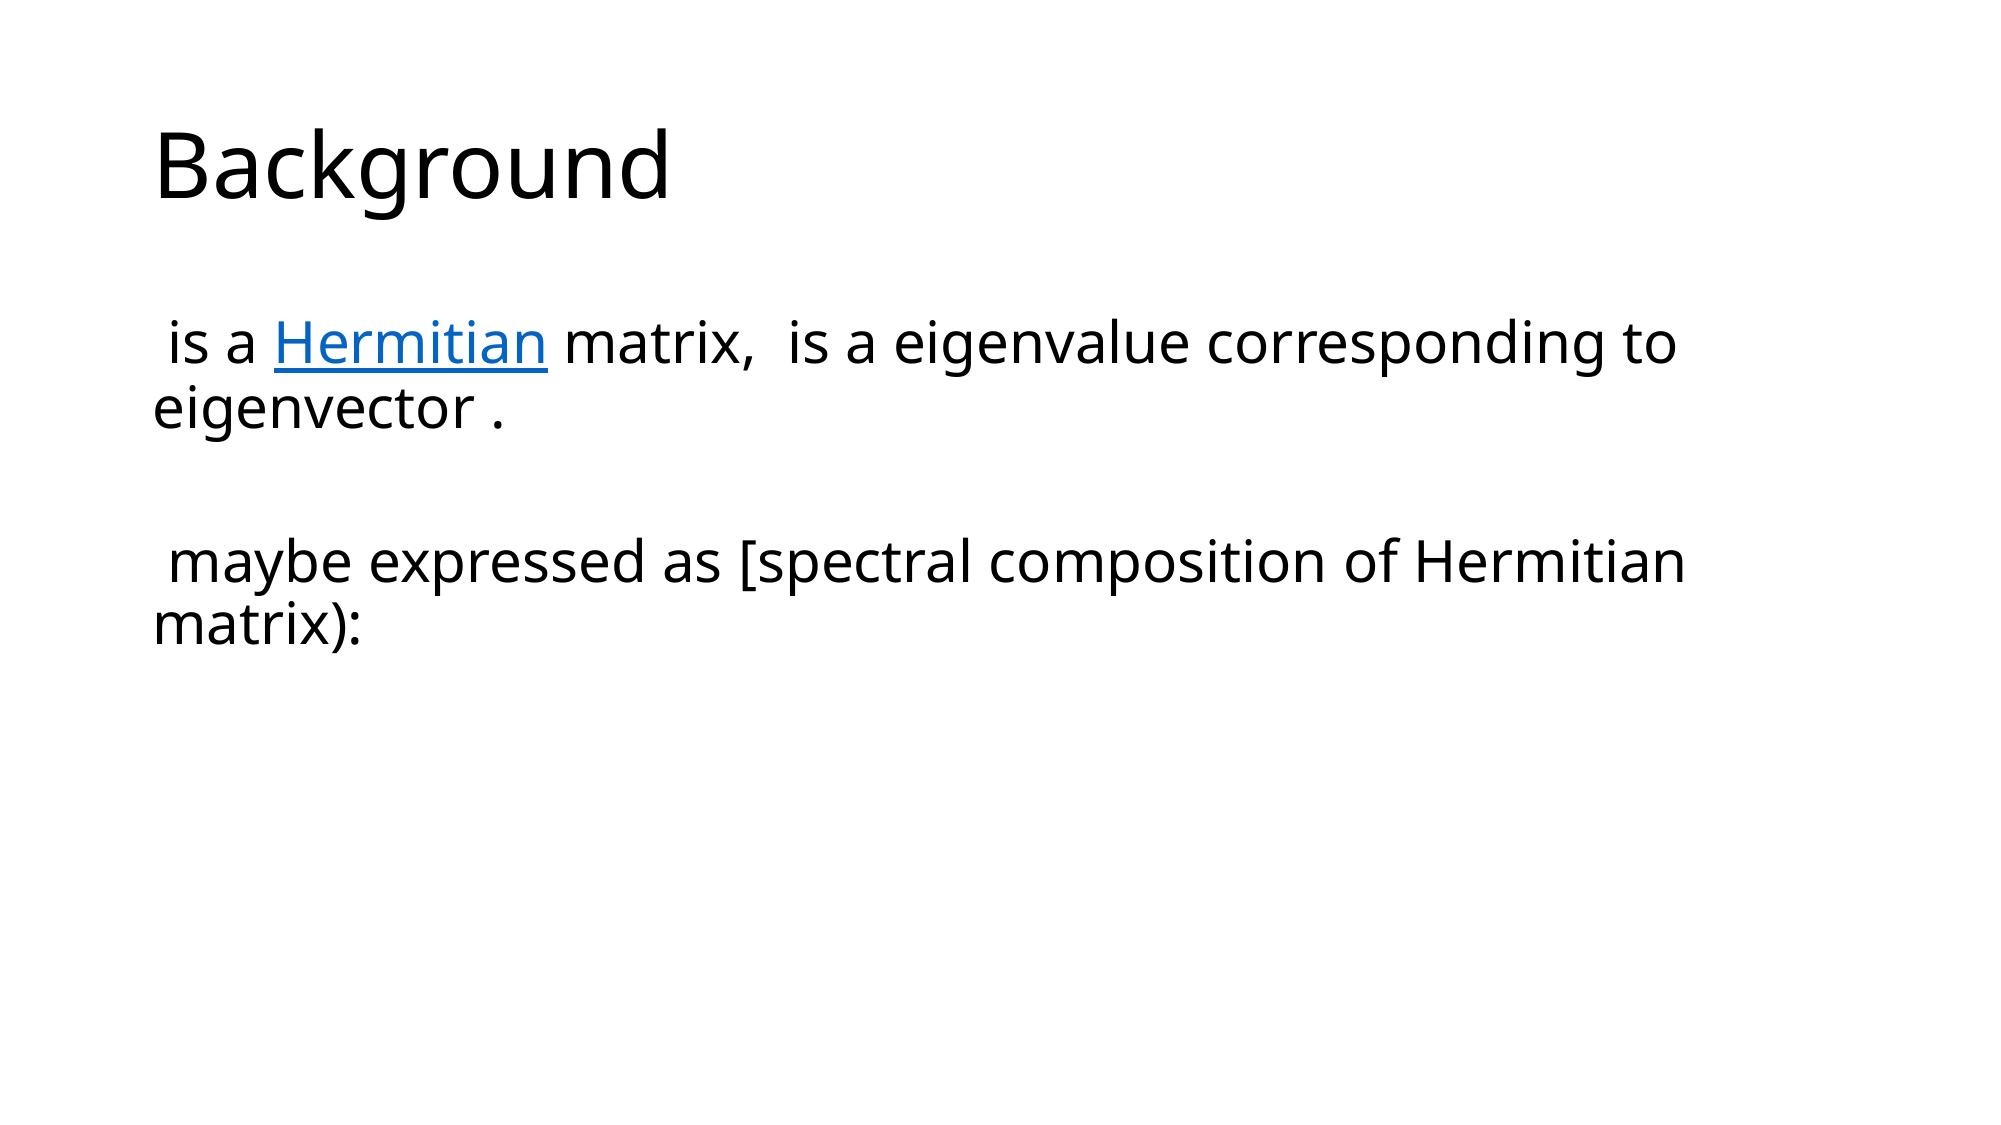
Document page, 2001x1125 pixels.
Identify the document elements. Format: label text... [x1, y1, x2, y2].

title Background [137, 59, 1863, 278]
